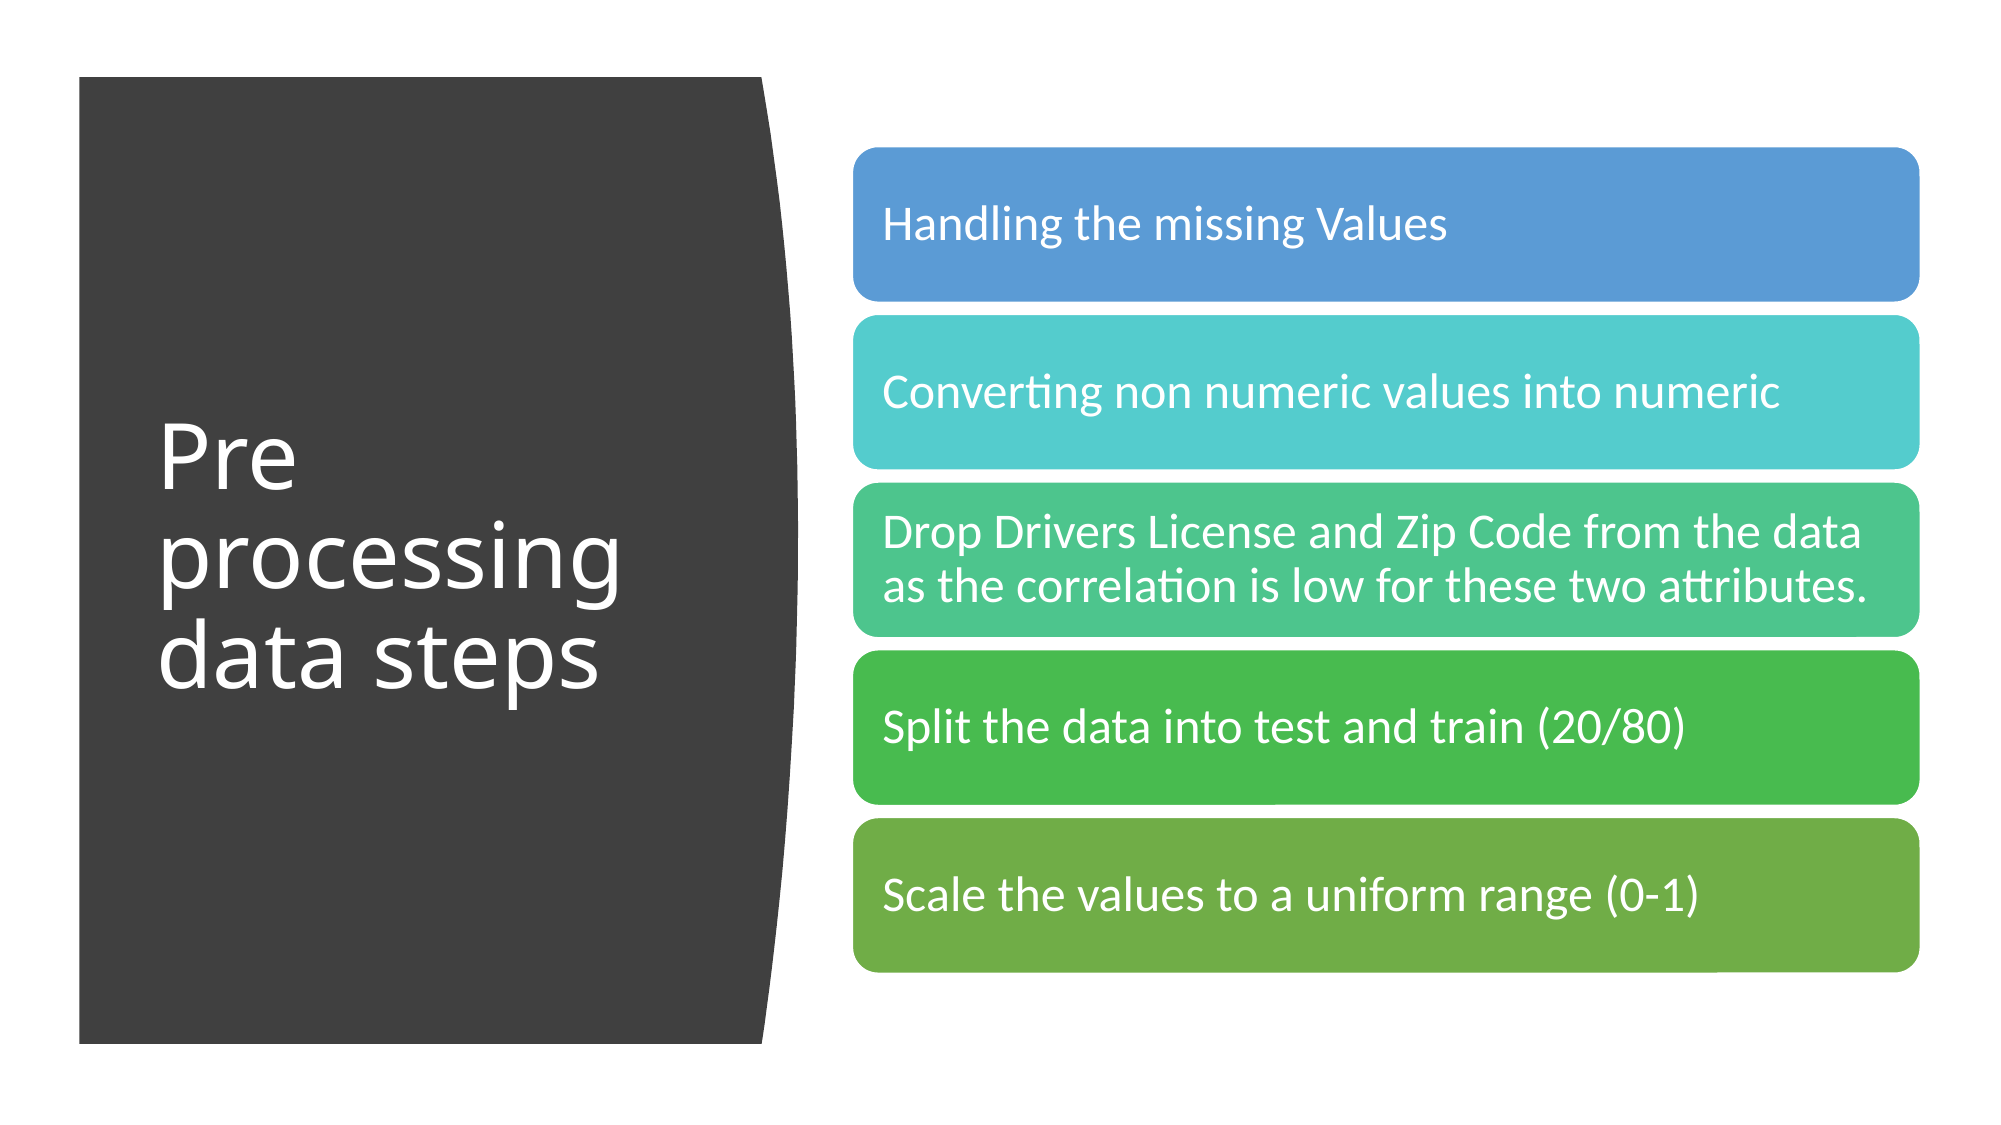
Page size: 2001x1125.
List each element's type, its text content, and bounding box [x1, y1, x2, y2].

text_box [78, 76, 800, 1045]
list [852, 77, 1921, 1043]
title Pre processing data steps [141, 166, 702, 953]
